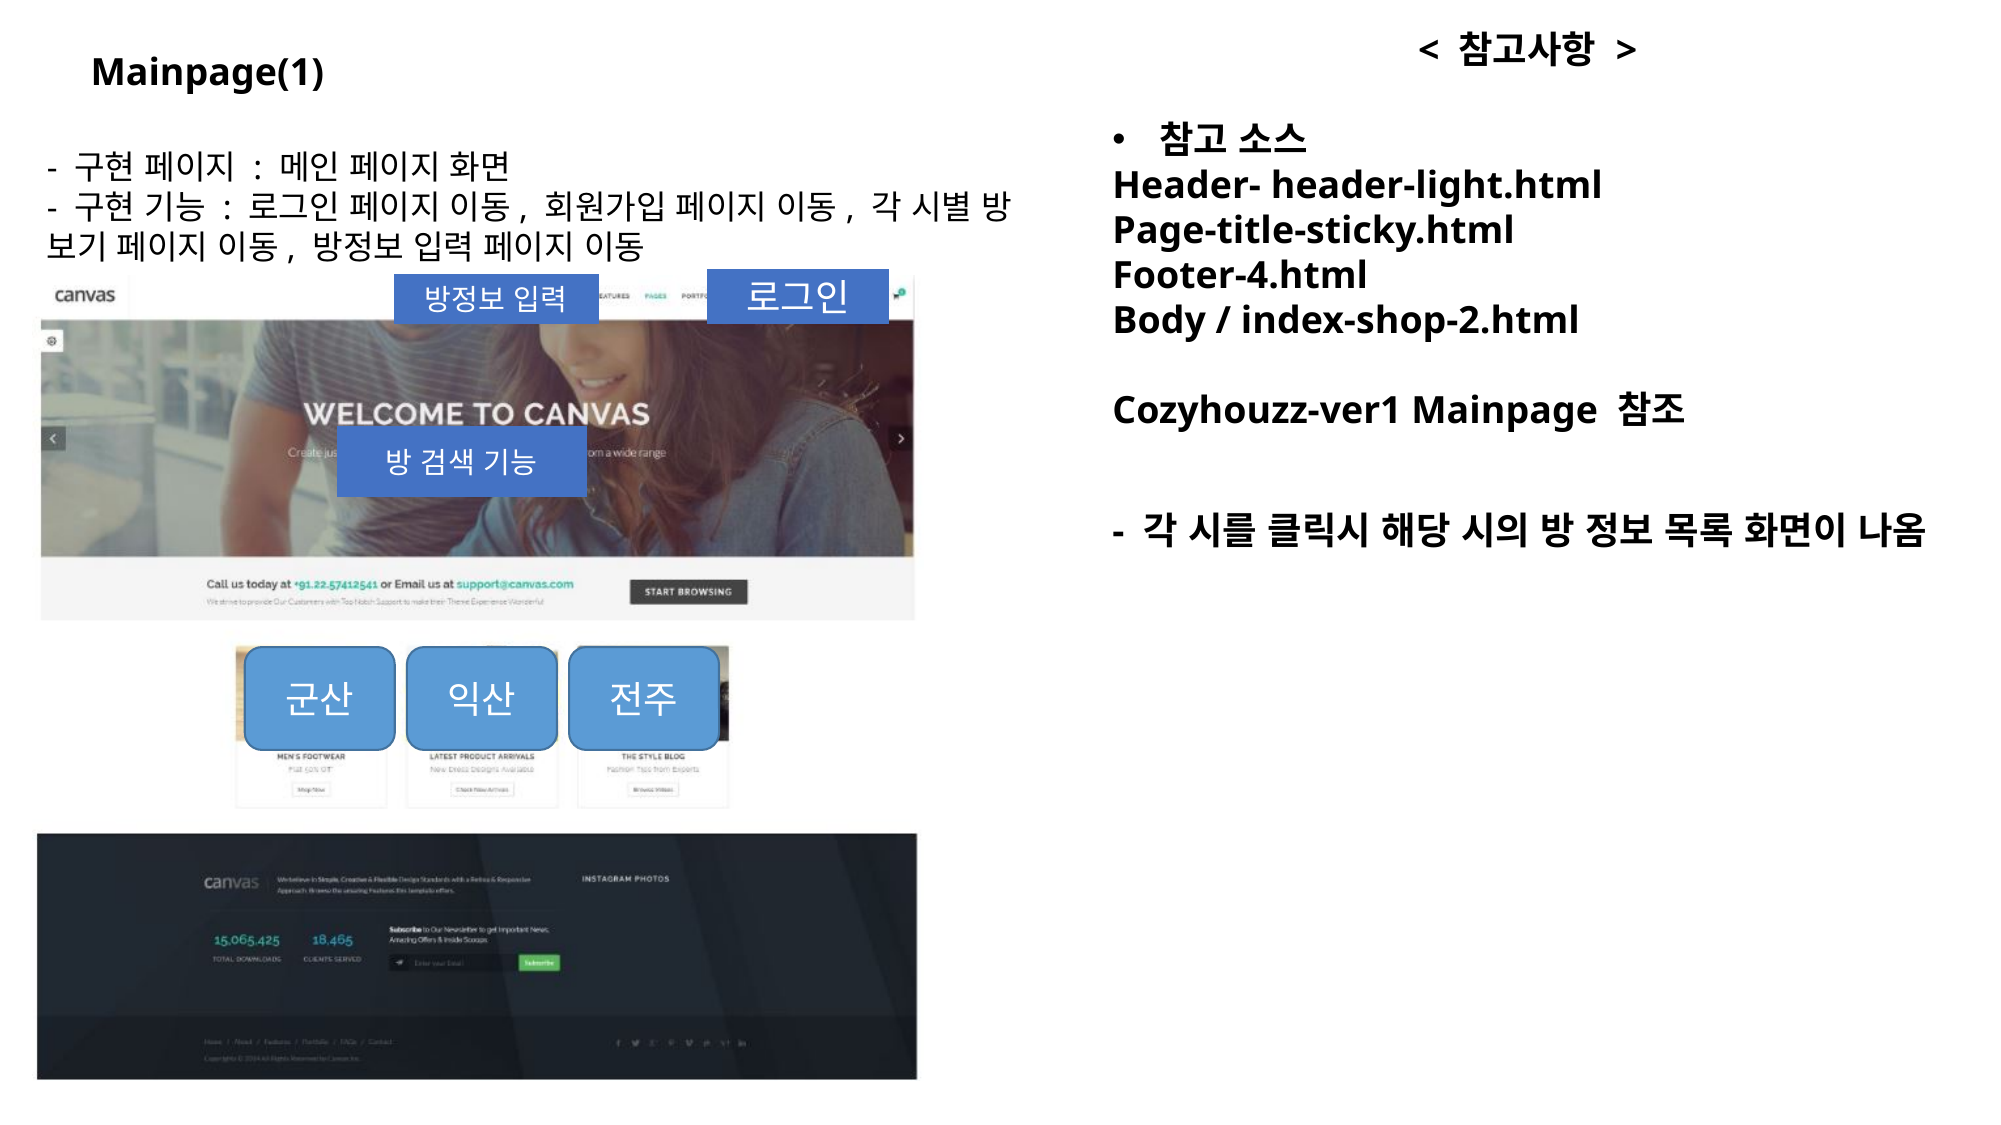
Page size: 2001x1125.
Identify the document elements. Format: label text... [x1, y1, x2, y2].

text_box 로그인 [707, 269, 889, 275]
text_box Mainpage(1) [75, 41, 395, 101]
picture [32, 275, 924, 1081]
text_box - 구현 페이지 : 메인 페이지 화면 - 구현 기능 : 로그인 페이지 이동, 회원가입 페이지 이동, 각 시별 방 보기 페이지 이동, 방정보 입력 페이지 이동 [32, 138, 1033, 274]
text_box < 참고사항 > 참고 소스 Header- header-light.html Page-title-sticky.html Footer-4.html Body / index-shop-2.html Cozyhouzz-ver1 Mainpage 참조 [1097, 18, 1958, 439]
text_box - 각 시를 클릭시 해당 시의 방 정보 목록 화면이 나옴 [1097, 499, 1958, 560]
